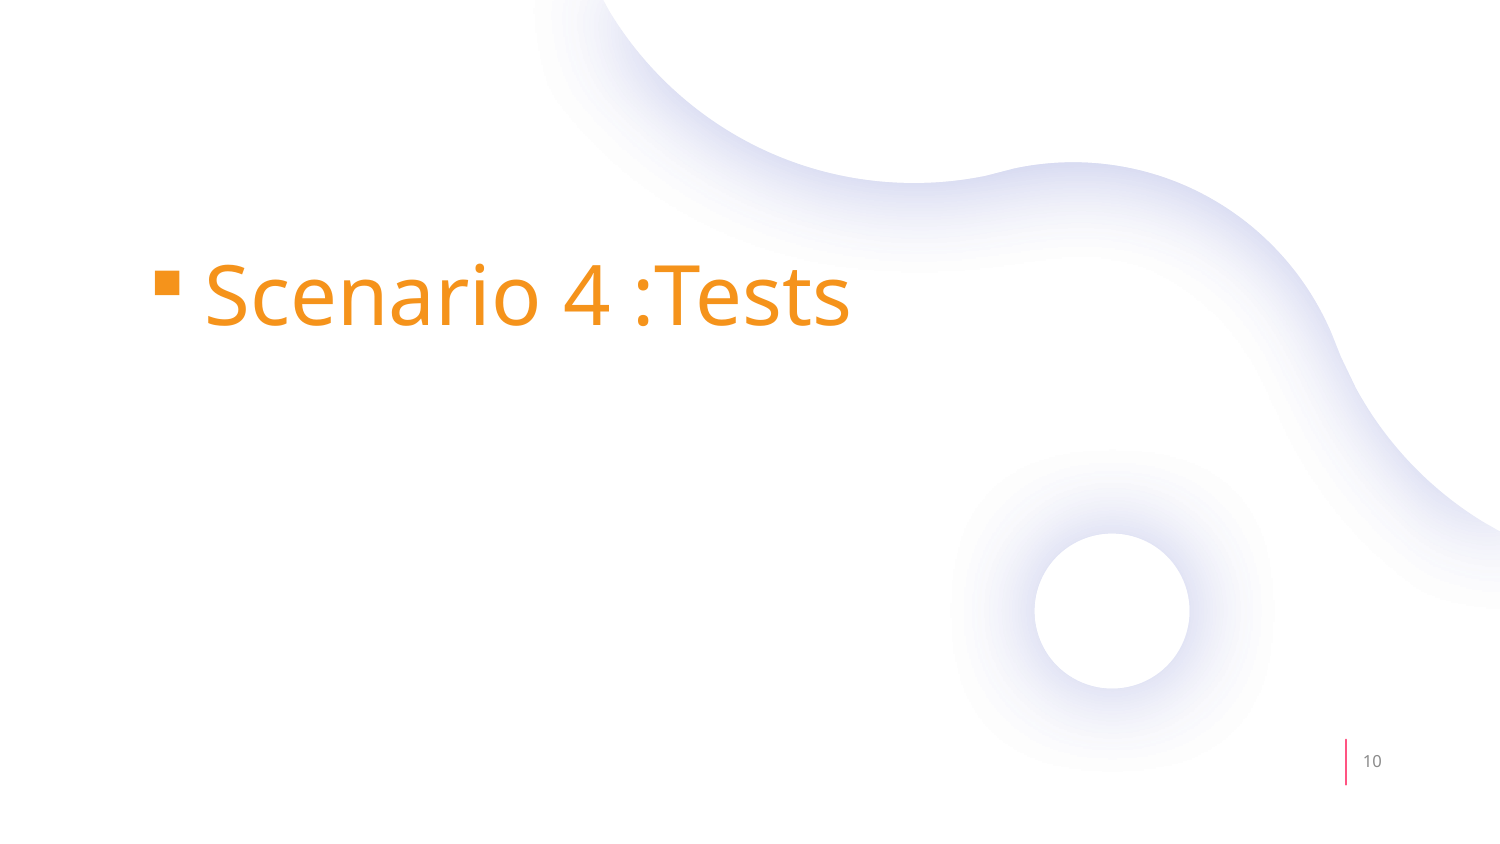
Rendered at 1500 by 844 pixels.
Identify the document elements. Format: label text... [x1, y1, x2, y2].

text_box [602, 0, 1500, 533]
list Scenario 4 :Tests [133, 170, 1408, 774]
slide_number 10 [1316, 739, 1397, 785]
